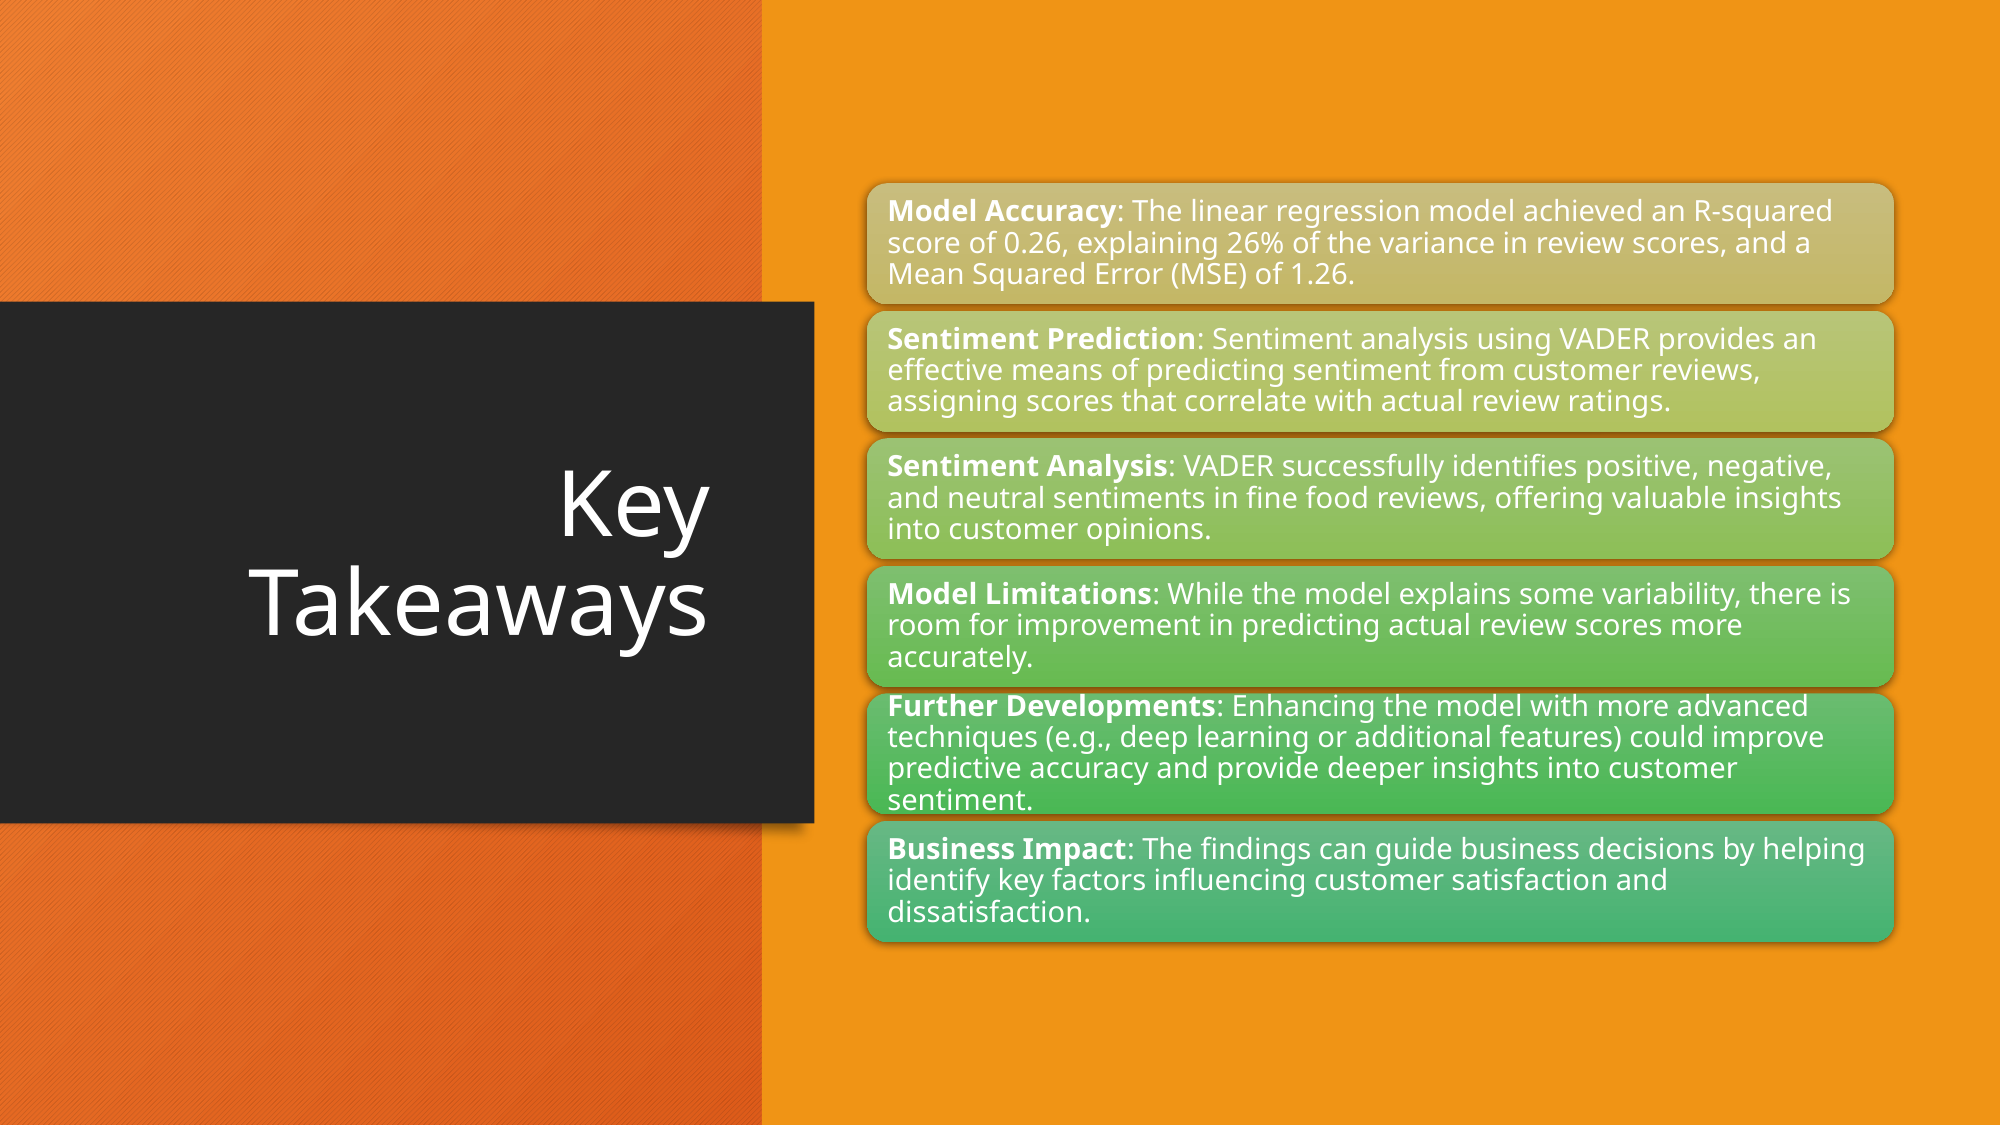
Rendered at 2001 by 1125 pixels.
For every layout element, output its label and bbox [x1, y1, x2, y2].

list [866, 104, 1895, 1021]
picture [0, 0, 2000, 1125]
